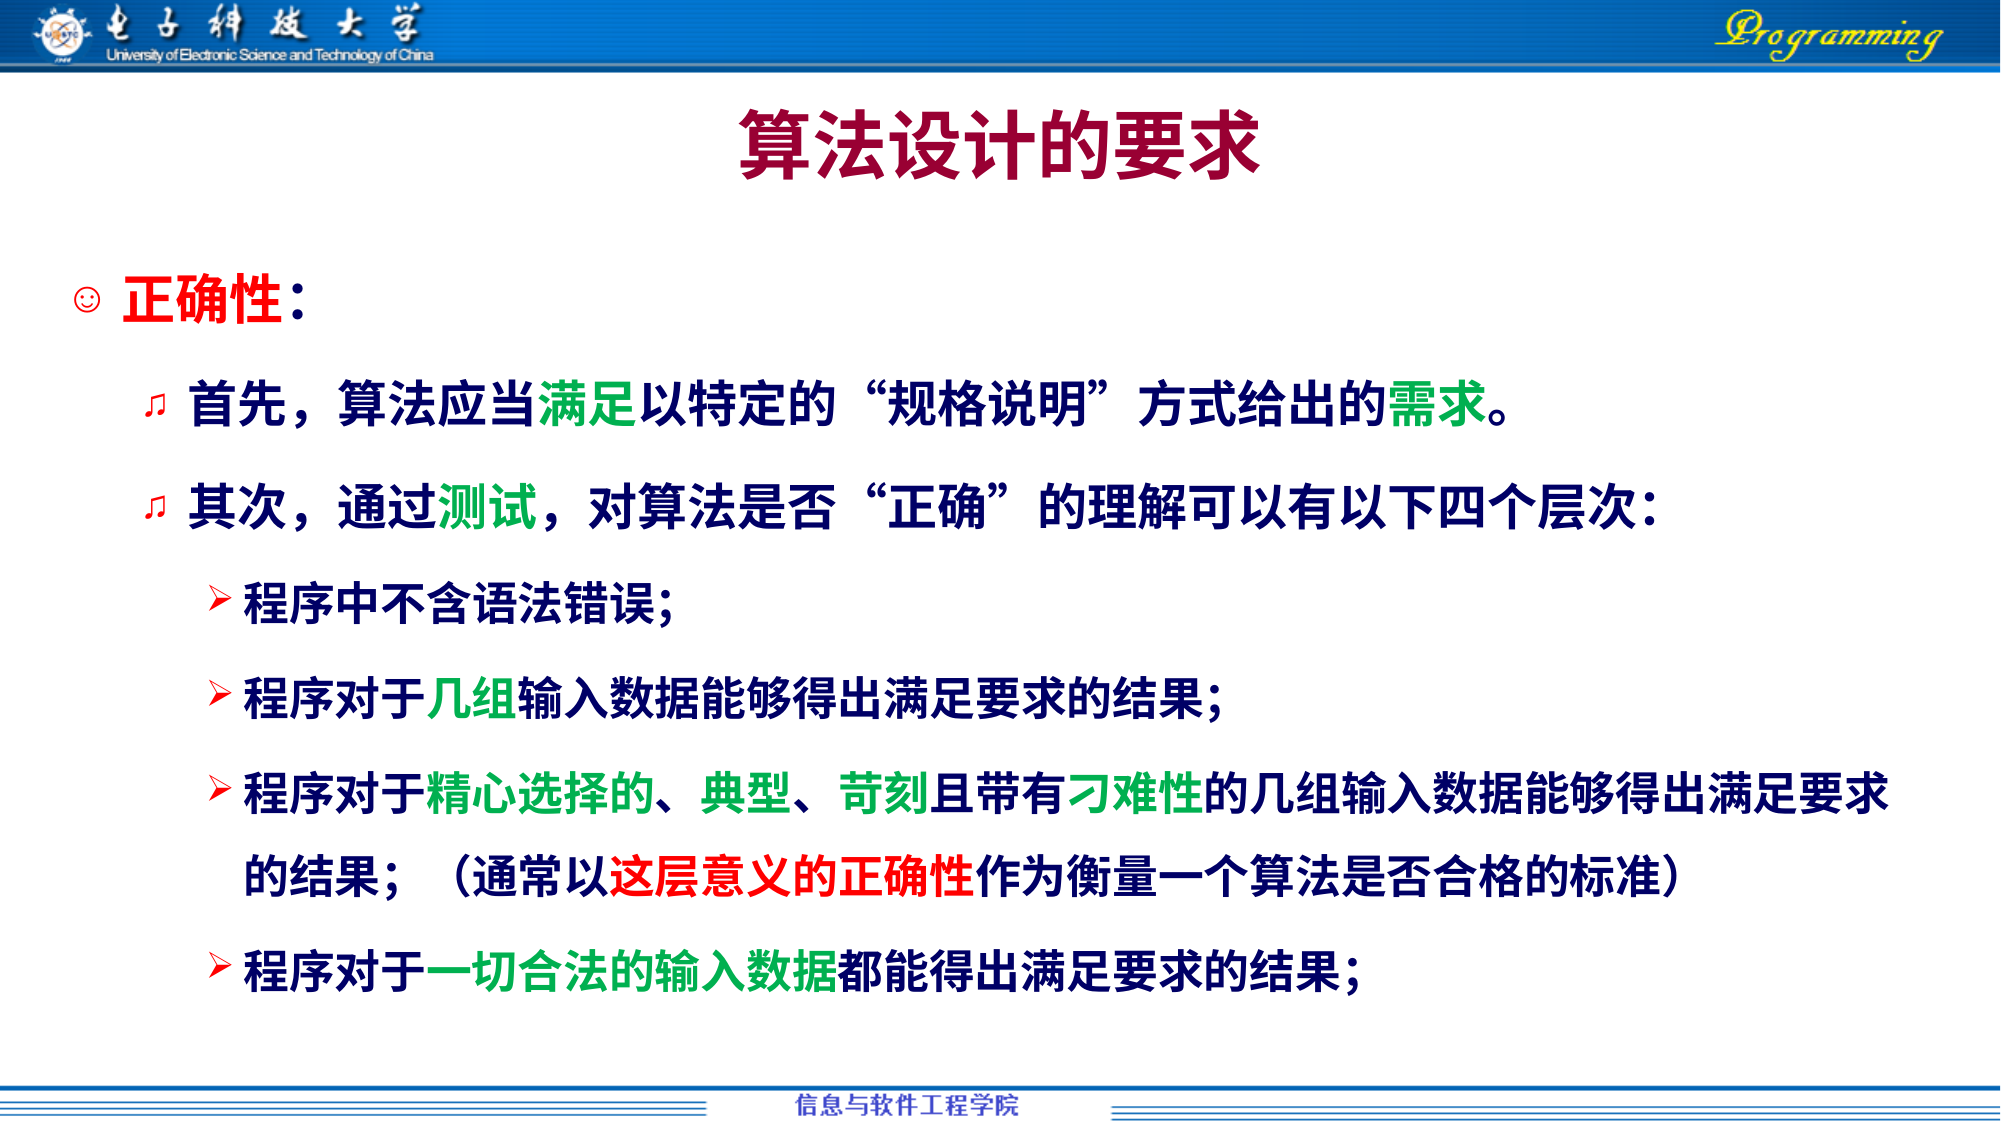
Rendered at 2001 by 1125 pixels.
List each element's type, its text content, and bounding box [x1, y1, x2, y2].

list 正确性： 首先，算法应当满足以特定的“规格说明”方式给出的需求。 其次，通过测试，对算法是否“正确”的理解可以有以下四个层次： 程序中不含语法错误； 程序对于几组输入数据能够得出满足要求的结果； 程序对于精心选择的、典型、苛刻且带有刁难性的几组输入数据能够得出满足要求的结果；（通常以这层意义的正确性作为衡量一个算法是否合格的标准） 程序对于一切合法的输入数据都能得出满足要求的结果； [50, 224, 1934, 1075]
title 算法设计的要求 [150, 87, 1850, 200]
picture [0, 0, 2001, 1125]
